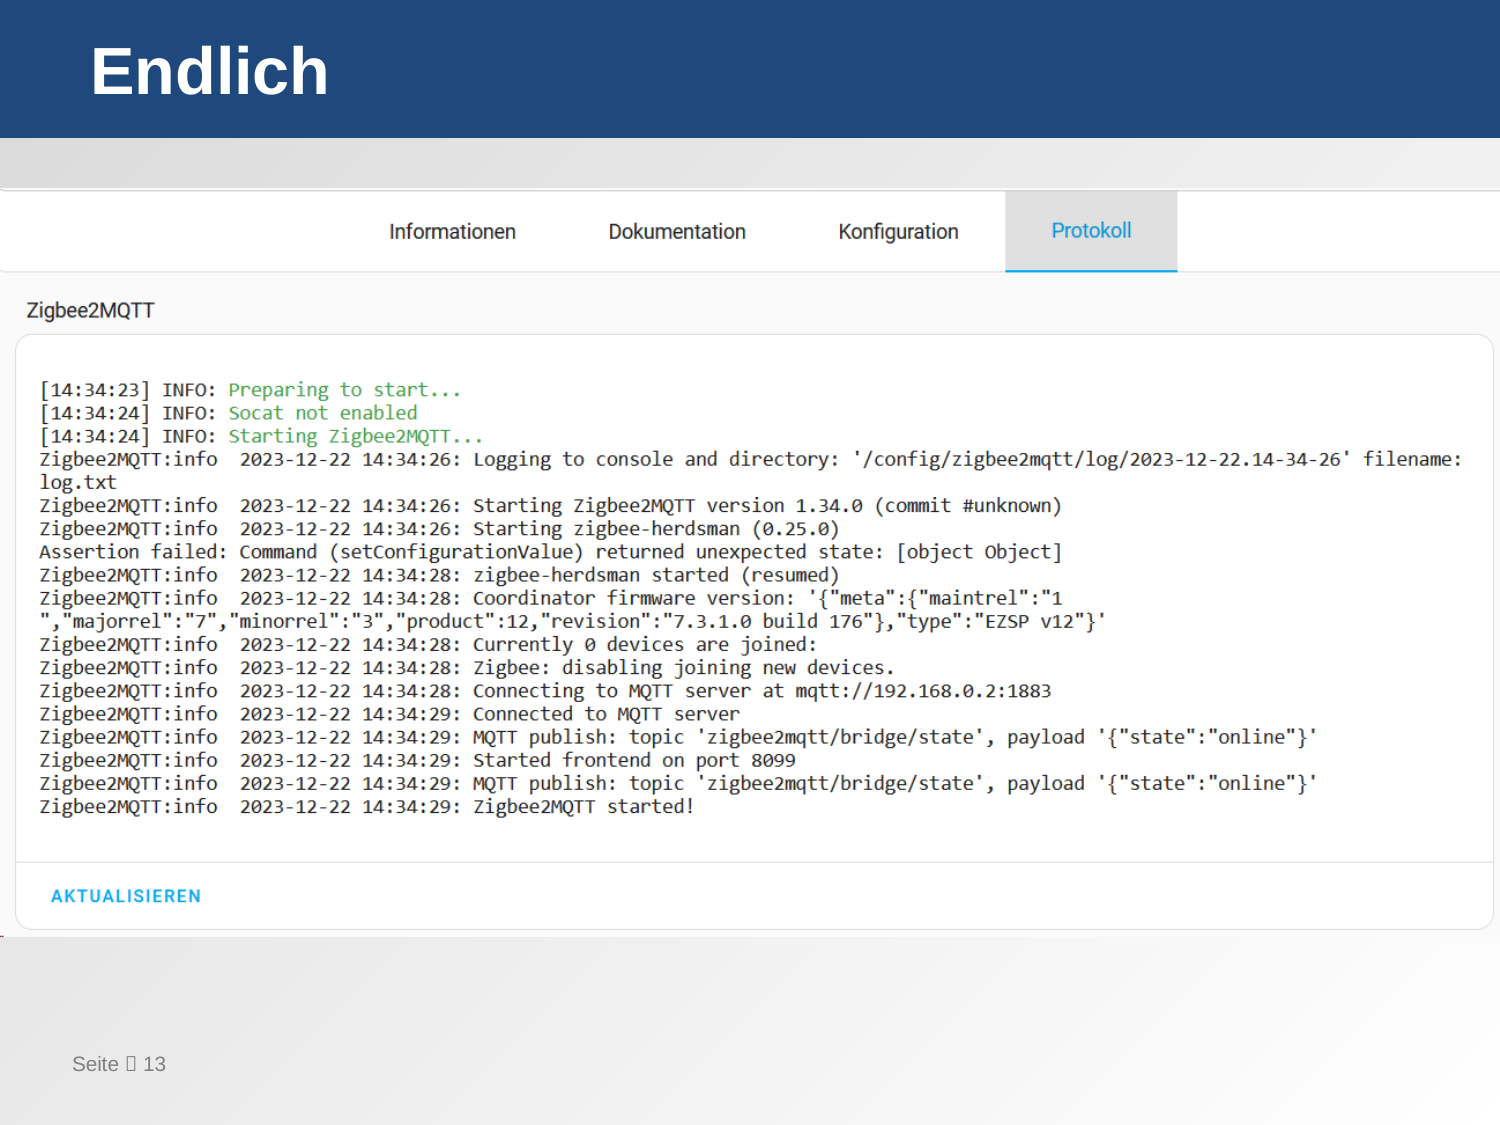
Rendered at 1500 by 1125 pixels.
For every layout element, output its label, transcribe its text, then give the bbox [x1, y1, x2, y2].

picture [0, 188, 1500, 937]
title Endlich [75, 20, 1425, 187]
